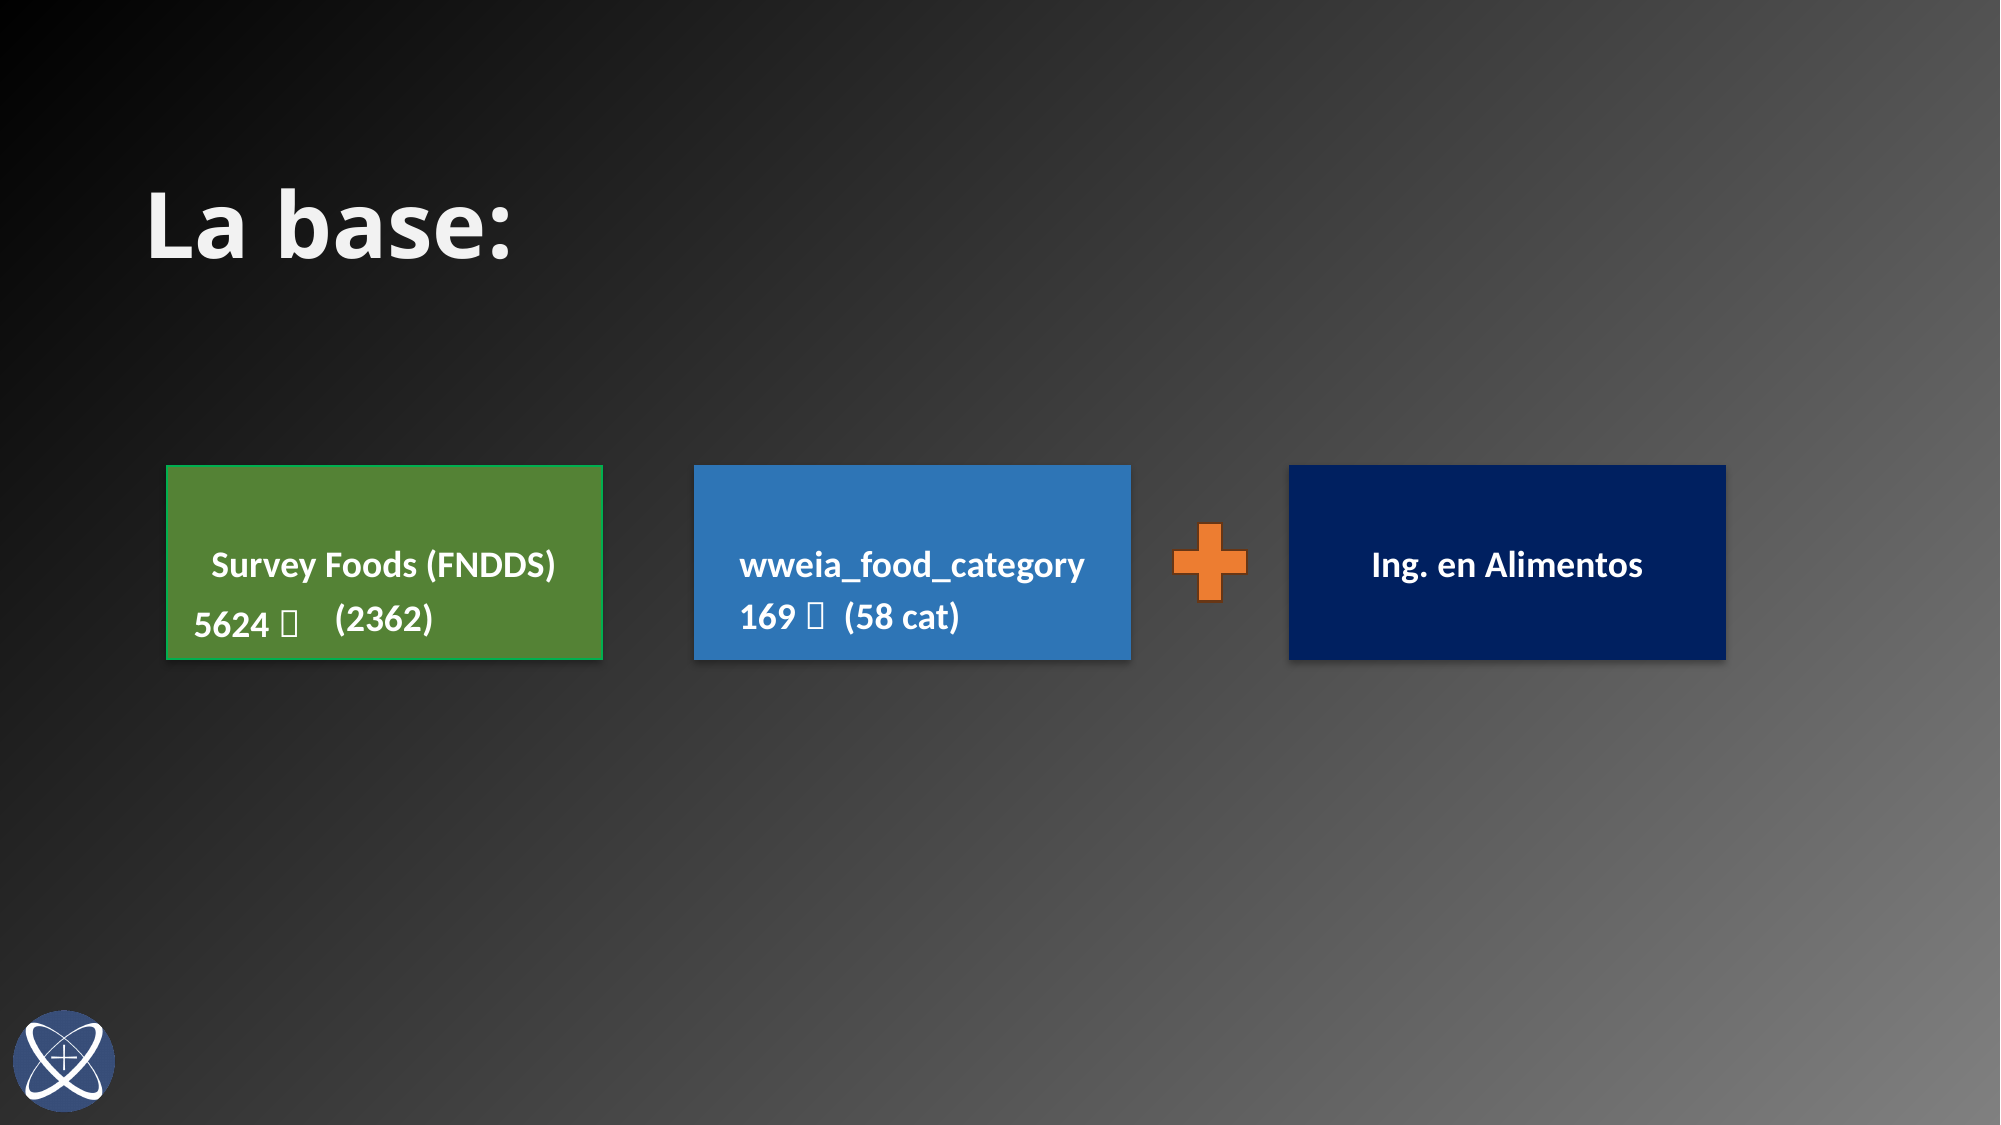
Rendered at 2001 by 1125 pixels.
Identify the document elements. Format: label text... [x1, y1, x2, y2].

text_box (2362) [219, 587, 550, 647]
text_box 5624  [178, 592, 471, 653]
text_box Survey Foods (FNDDS) [166, 465, 603, 660]
text_box Ing. en Alimentos [1289, 465, 1726, 660]
text_box La base: [128, 159, 1000, 284]
text_box wweia_food_category [694, 465, 1131, 660]
picture [10, 1010, 120, 1119]
text_box [1172, 522, 1248, 603]
text_box 169  (58 cat) [724, 584, 1016, 644]
